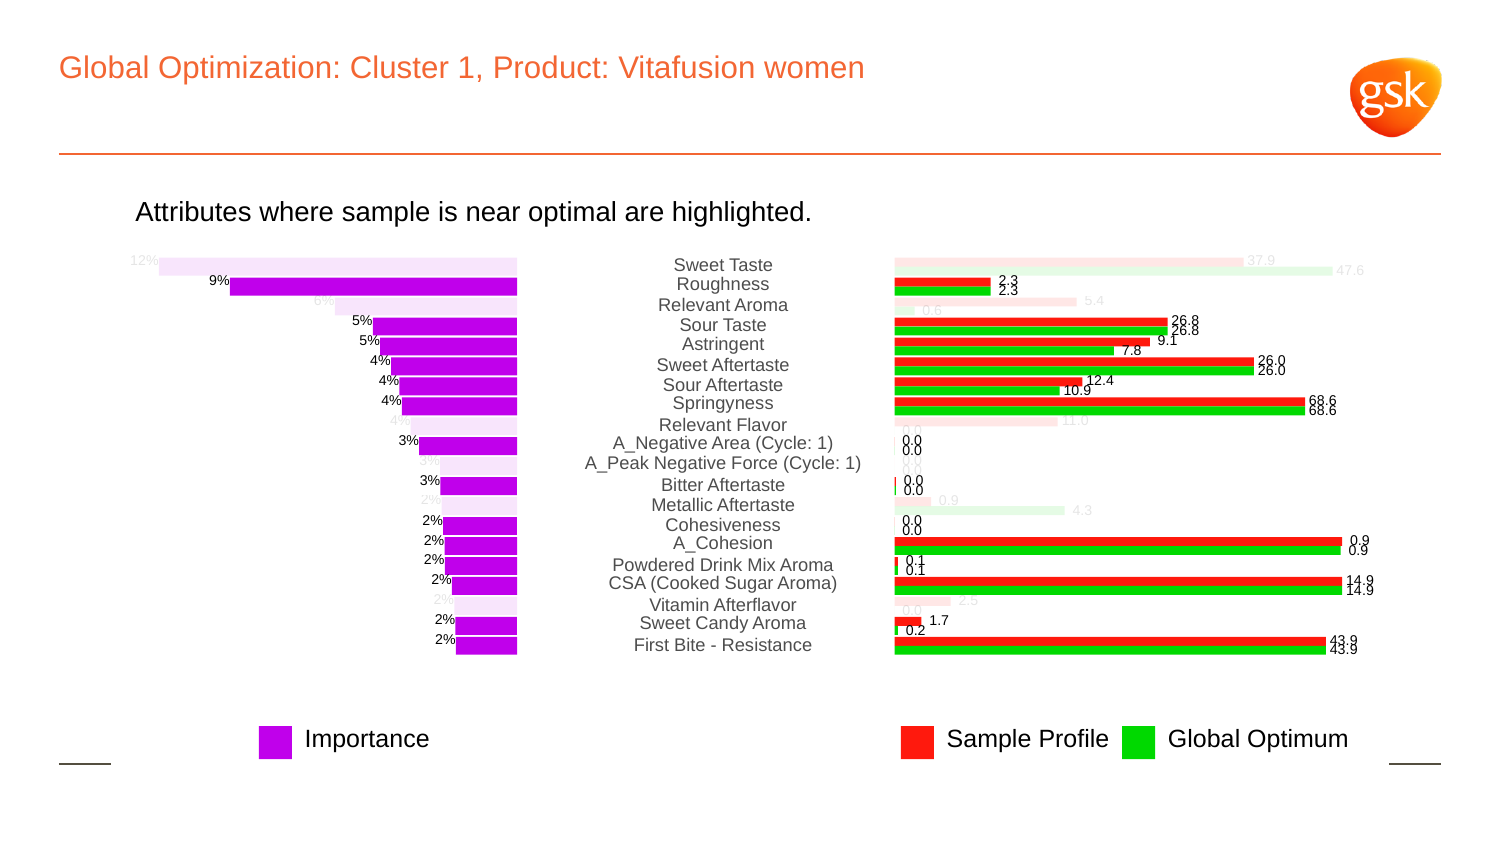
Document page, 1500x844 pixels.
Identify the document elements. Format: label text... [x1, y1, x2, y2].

title Global Optimization: Cluster 1, Product: Vitafusion women [58, 47, 1302, 86]
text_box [112, 194, 1388, 796]
picture [1333, 38, 1457, 157]
